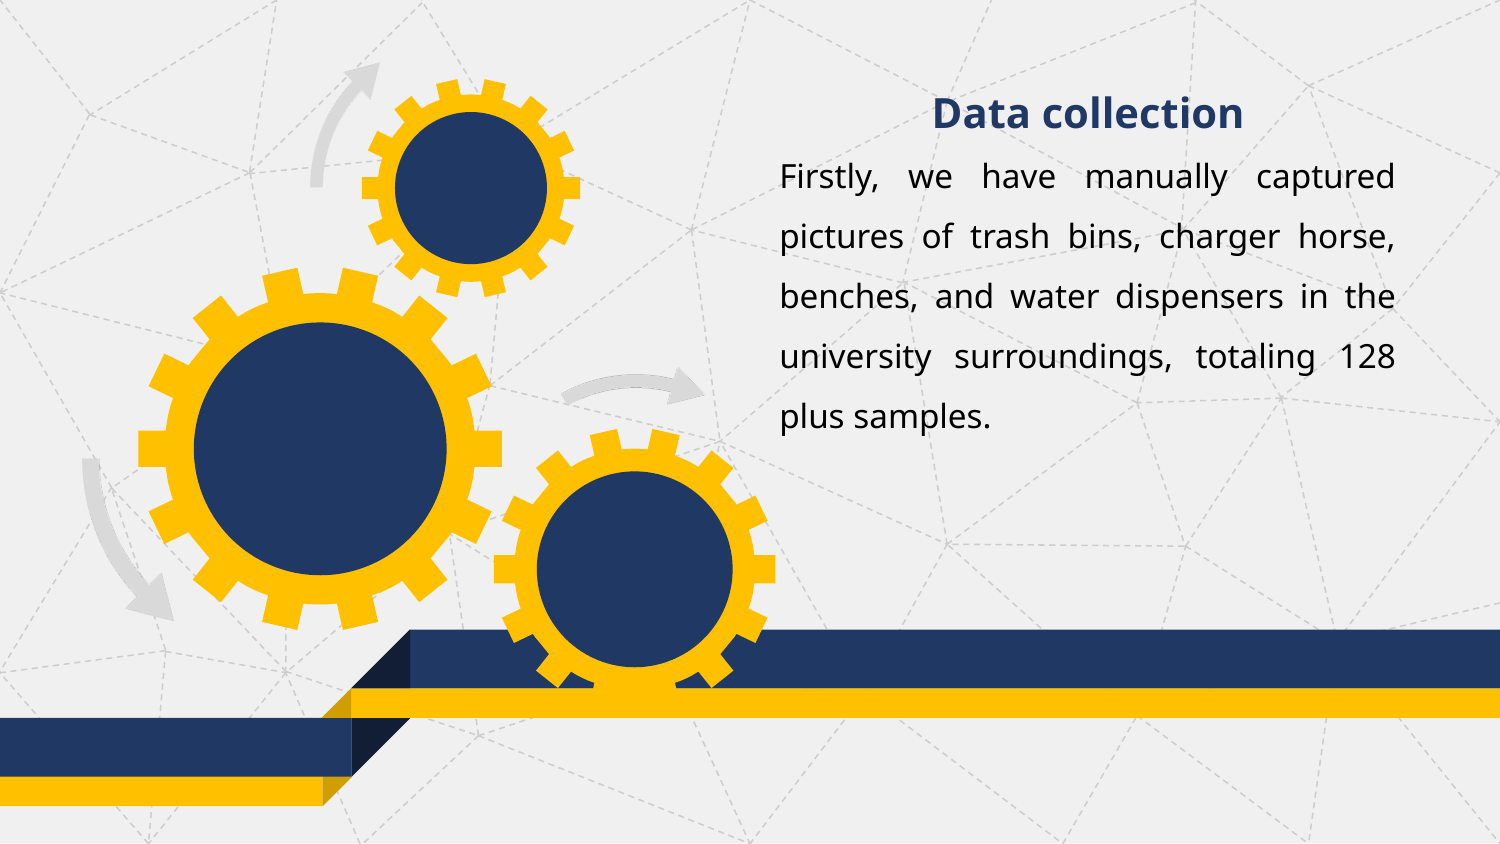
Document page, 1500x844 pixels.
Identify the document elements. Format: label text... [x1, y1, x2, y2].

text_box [0, 629, 1500, 807]
picture [309, 62, 382, 189]
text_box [493, 428, 776, 710]
text_box Data collection [901, 79, 1275, 144]
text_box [138, 267, 502, 631]
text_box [361, 78, 581, 298]
picture [82, 458, 175, 622]
picture [561, 365, 705, 406]
text_box Firstly, we have manually captured pictures of trash bins, charger horse, benches, and water dispensers in the university surroundings, totaling 128 plus samples. [764, 128, 1412, 443]
